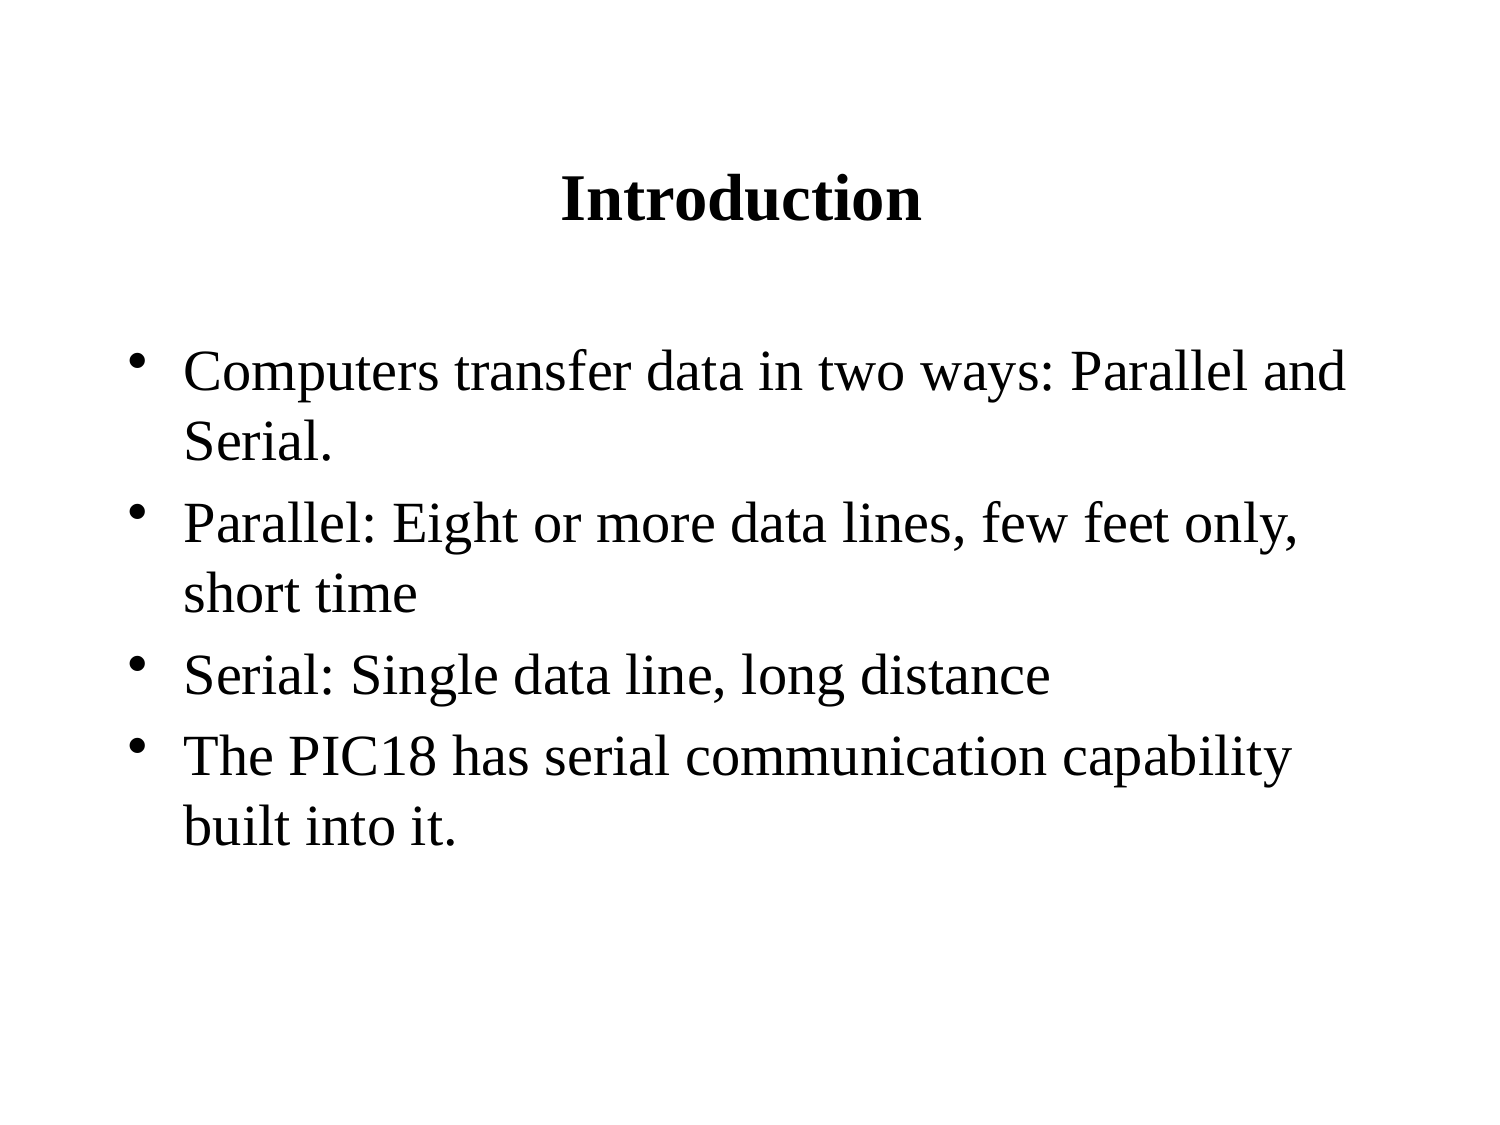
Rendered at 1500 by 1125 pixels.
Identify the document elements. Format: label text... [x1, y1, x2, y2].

title Introduction [112, 99, 1388, 288]
list Computers transfer data in two ways: Parallel and Serial. Parallel: Eight or more data lines, few feet only, short time Serial: Single data line, long distance The PIC18 has serial communication capability built into it. [112, 324, 1388, 1000]
